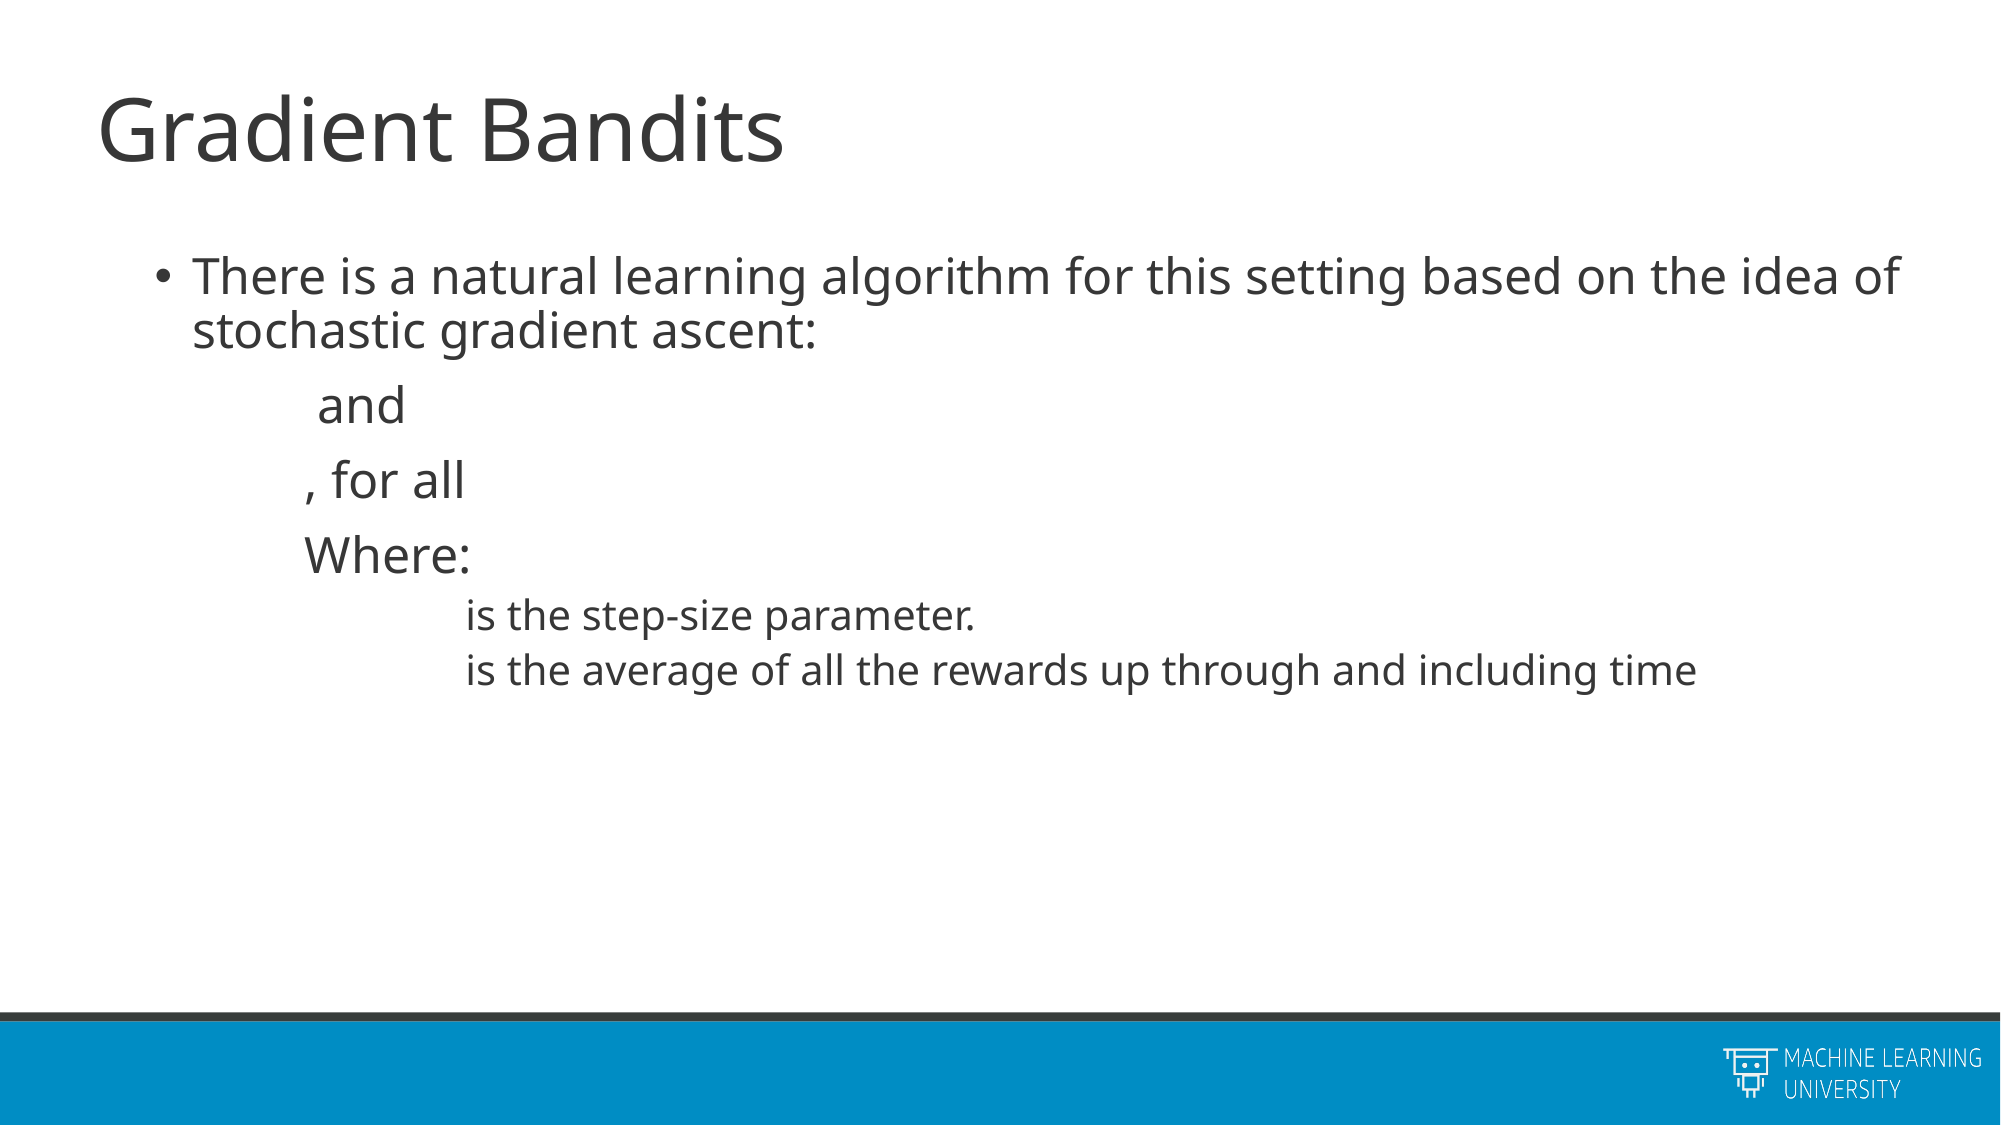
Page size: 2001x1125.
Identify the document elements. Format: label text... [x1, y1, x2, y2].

title Gradient Bandits [81, 78, 1807, 242]
picture [1724, 1049, 1777, 1097]
